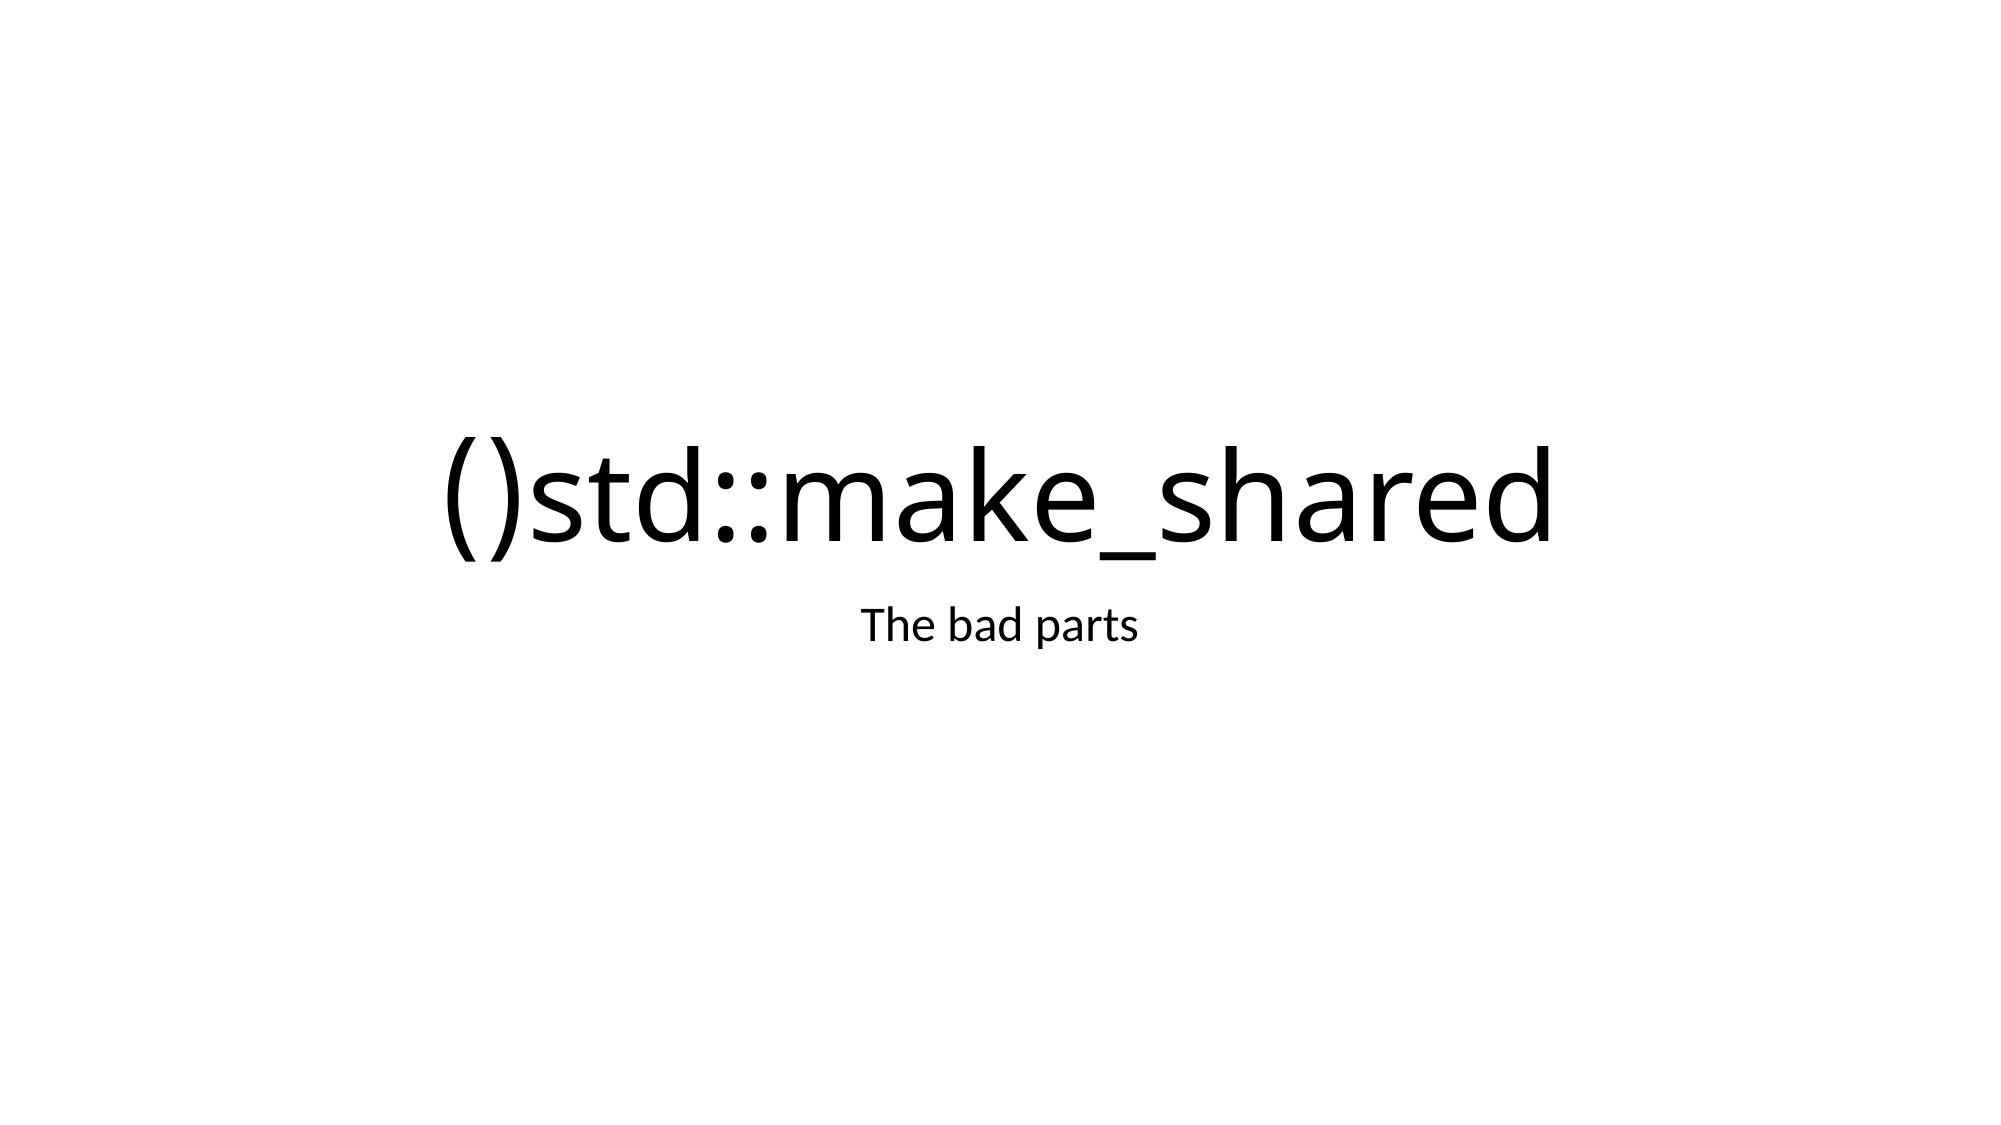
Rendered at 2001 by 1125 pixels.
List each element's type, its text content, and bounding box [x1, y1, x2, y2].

subtitle The bad parts [249, 590, 1750, 863]
title std::make_shared() [249, 184, 1750, 576]
